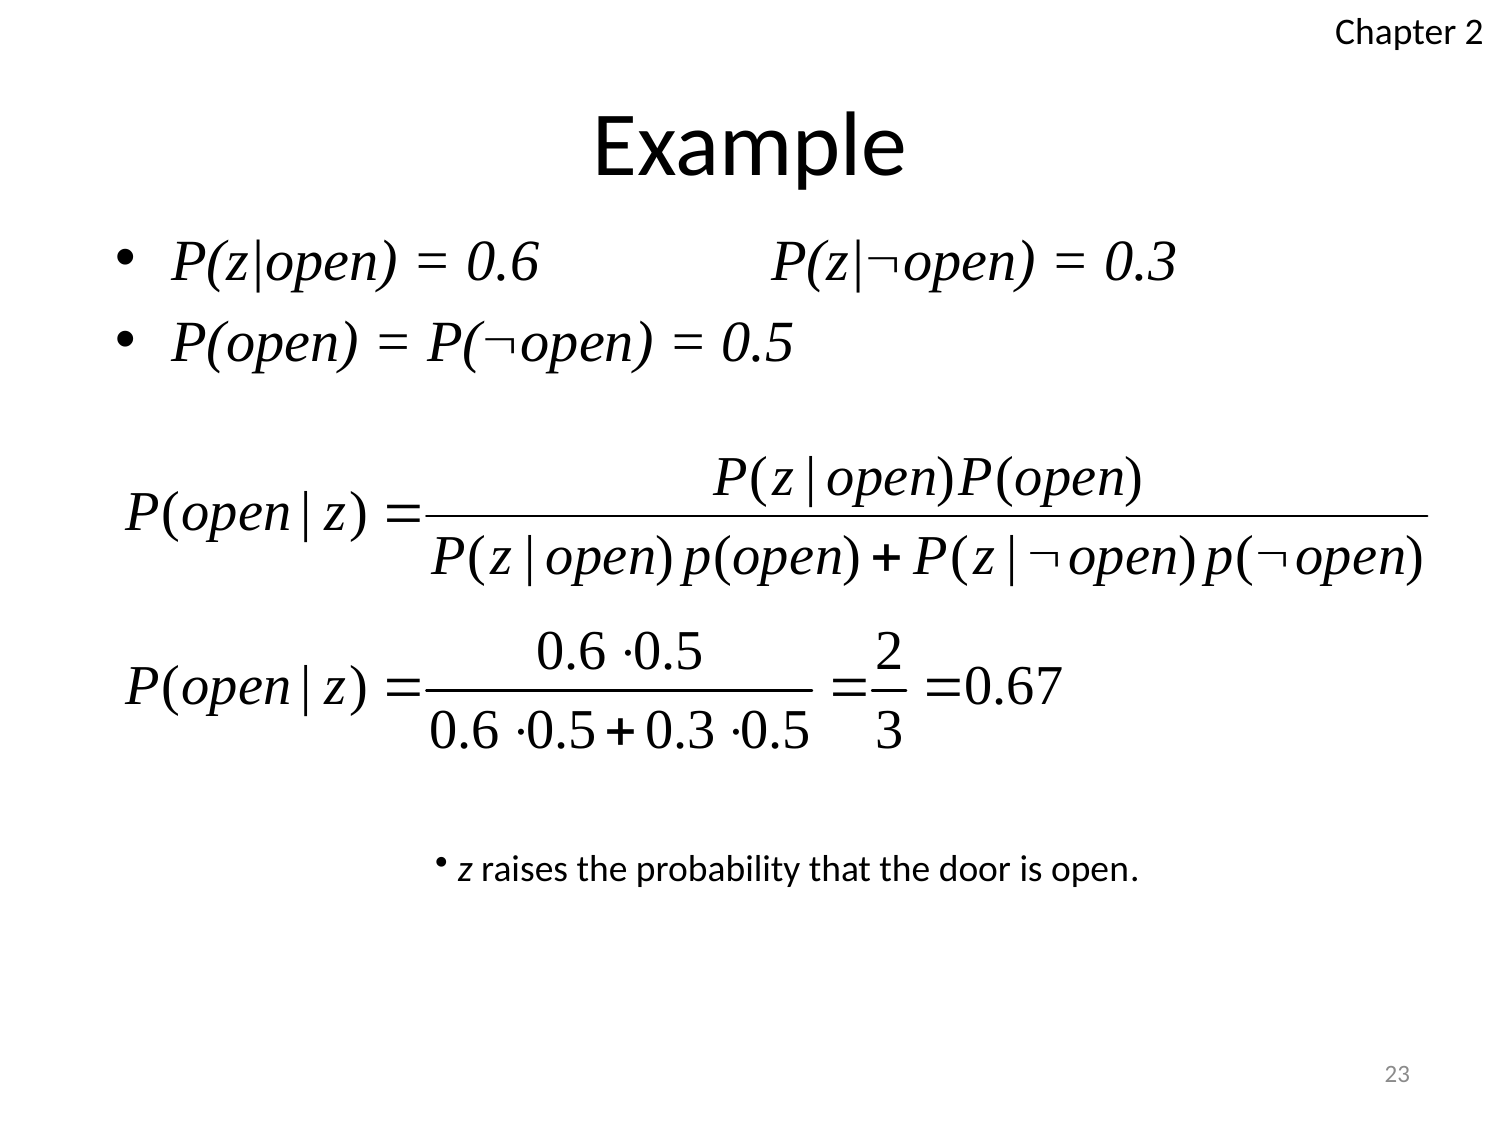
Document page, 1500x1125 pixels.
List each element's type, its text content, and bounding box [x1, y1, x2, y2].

text_box Chapter 2 [1320, 0, 1499, 60]
list P(z|open) = 0.6 P(z|open) = 0.3 P(open) = P(open) = 0.5 [100, 214, 1480, 423]
slide_number 23 [1074, 1042, 1425, 1103]
title Example [75, 45, 1425, 233]
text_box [115, 440, 1442, 761]
text_box z raises the probability that the door is open. [420, 836, 1155, 897]
